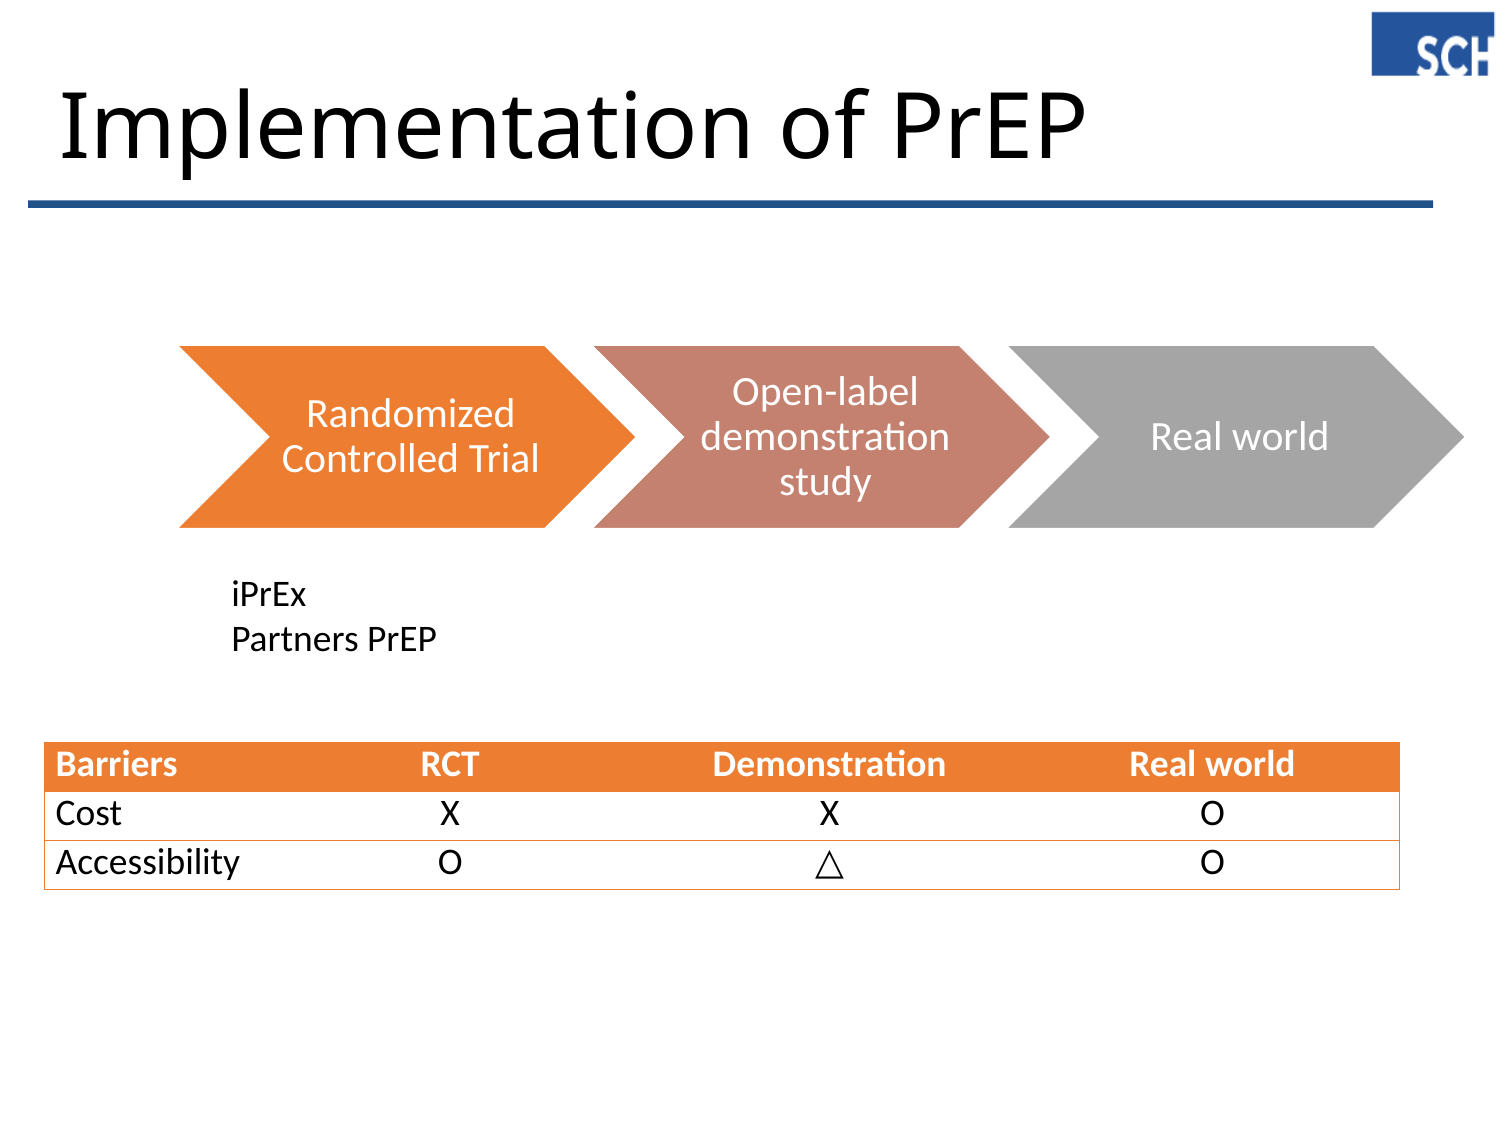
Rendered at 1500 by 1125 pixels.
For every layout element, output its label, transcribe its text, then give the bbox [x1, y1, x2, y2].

table_cell Cost [45, 792, 267, 840]
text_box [175, 174, 1467, 700]
table_header Real world [1025, 743, 1399, 791]
table_header RCT [267, 743, 634, 791]
table_cell X [267, 792, 634, 840]
table_header Barriers [45, 743, 267, 791]
table_cell O [267, 841, 634, 889]
table_cell △ [634, 841, 1025, 889]
picture [1366, 6, 1500, 84]
table_cell O [1025, 792, 1399, 840]
table_header Demonstration [634, 743, 1025, 791]
table_cell X [634, 792, 1025, 840]
table_cell Accessibility [45, 841, 267, 889]
title Implementation of PrEP [44, 46, 1339, 211]
table_cell O [1025, 841, 1399, 889]
